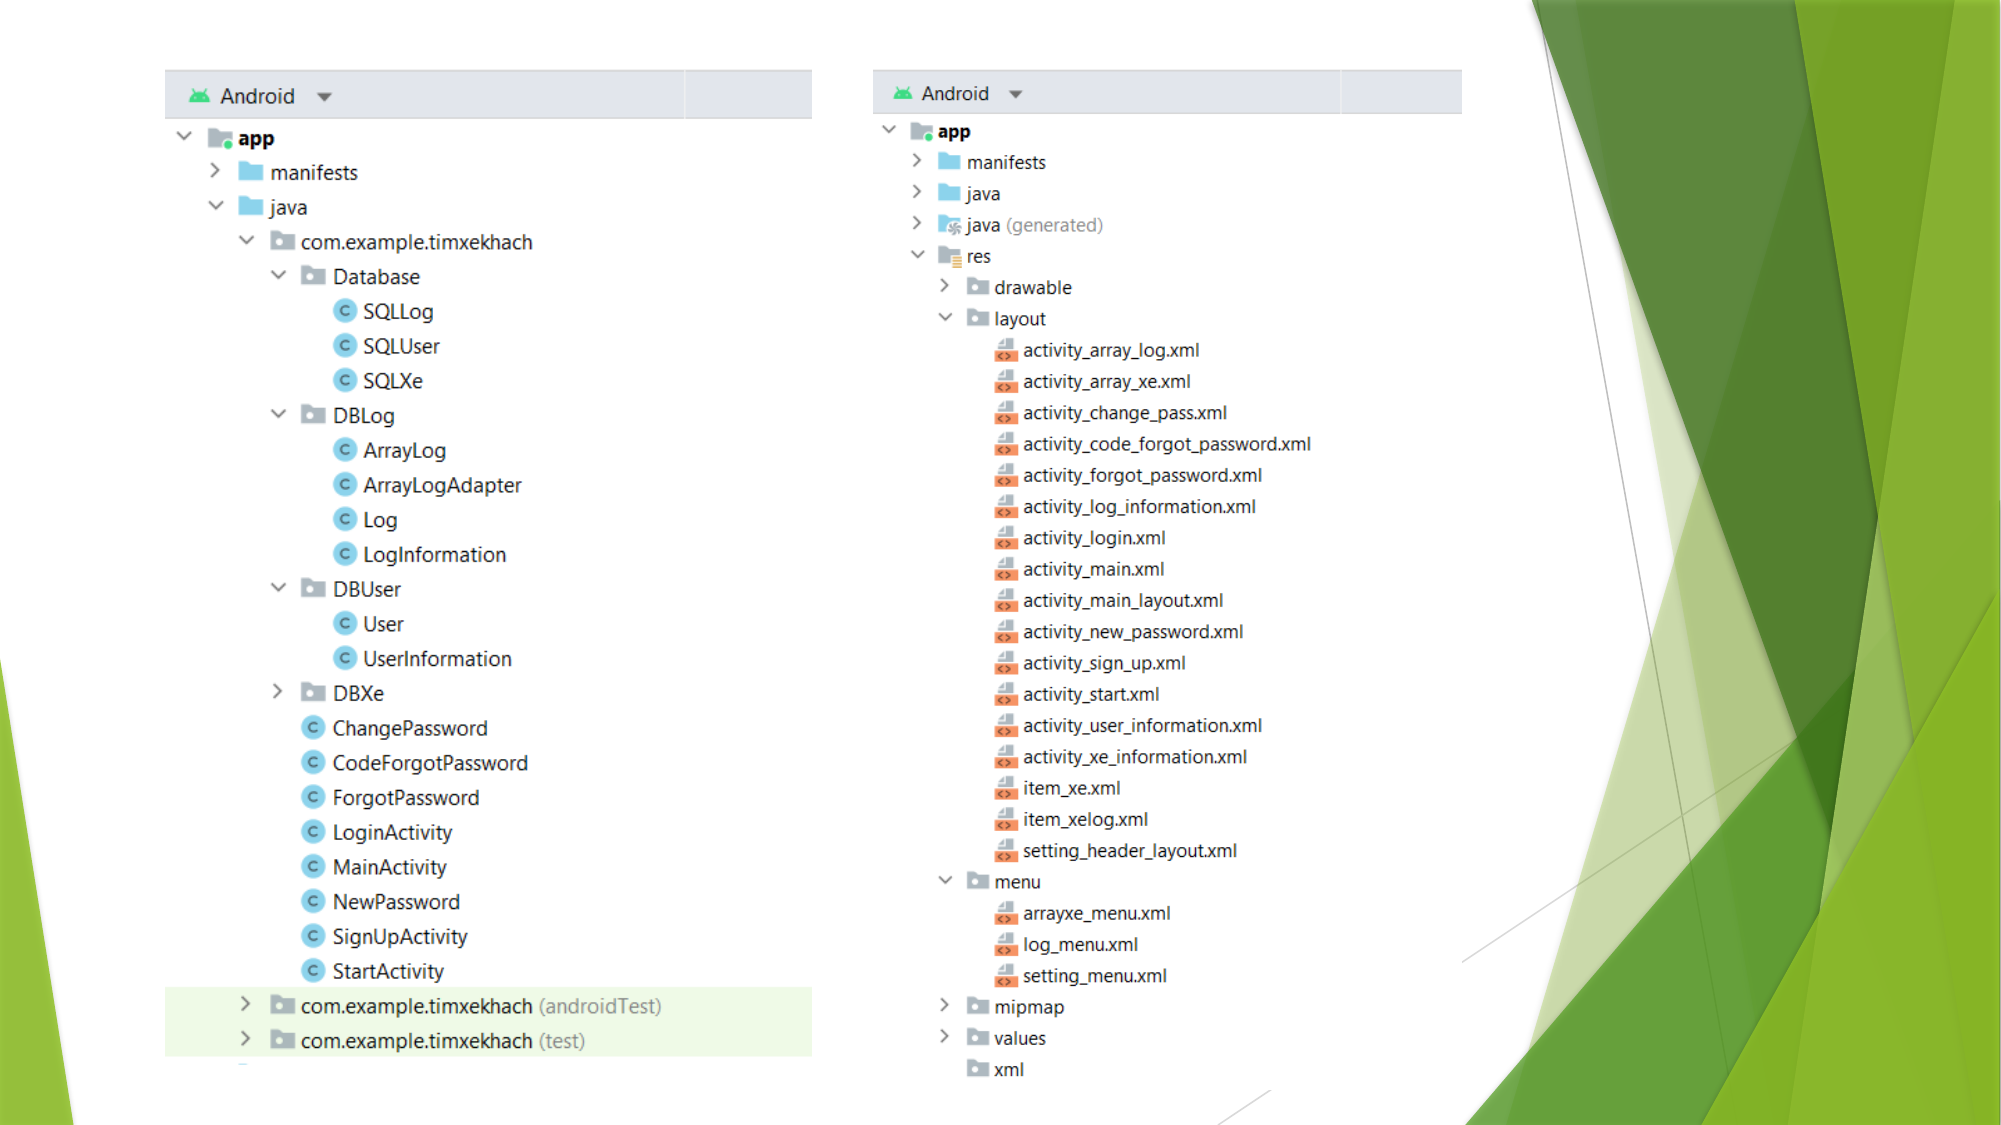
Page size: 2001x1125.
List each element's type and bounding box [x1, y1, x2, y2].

picture [164, 69, 813, 1066]
picture [873, 69, 1462, 1091]
